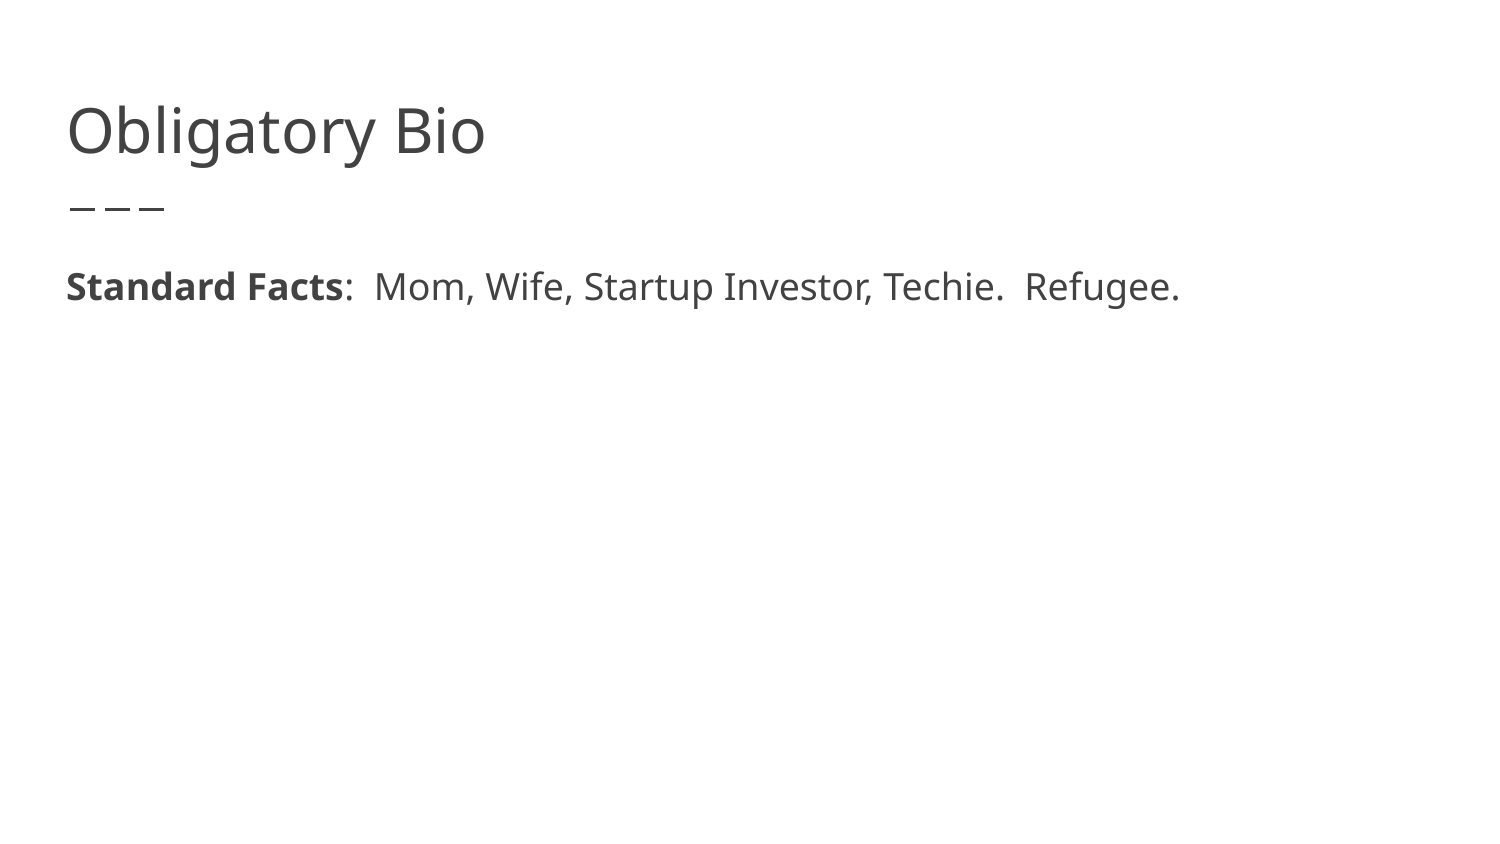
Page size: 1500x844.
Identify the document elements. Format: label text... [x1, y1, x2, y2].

title Obligatory Bio [51, 61, 1449, 182]
list Standard Facts: Mom, Wife, Startup Investor, Techie. Refugee. [51, 240, 1449, 750]
